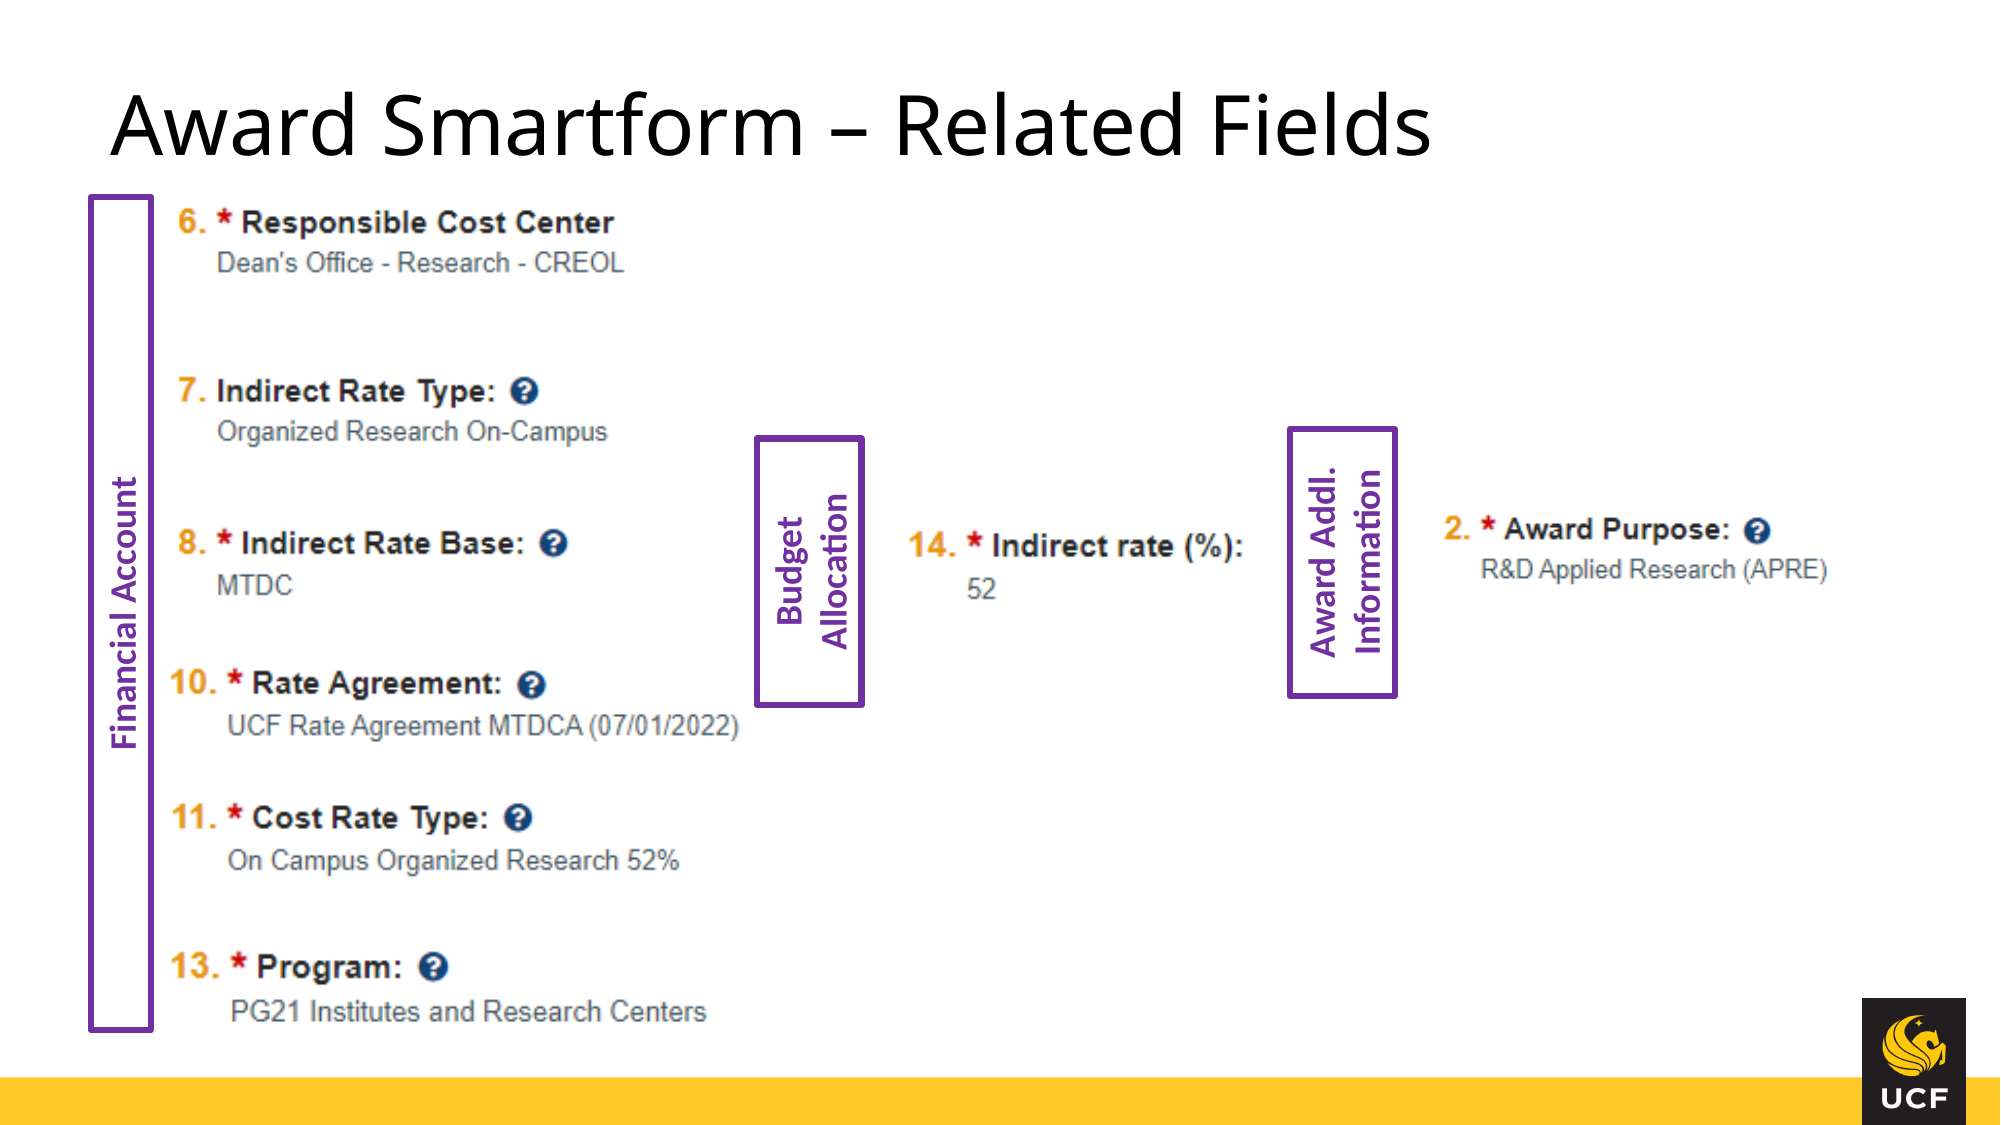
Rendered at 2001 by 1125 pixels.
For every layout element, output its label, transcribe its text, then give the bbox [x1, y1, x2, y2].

text_box Award Addl. Information [1289, 429, 1395, 696]
picture [1862, 998, 1966, 1125]
picture [1412, 483, 1864, 614]
text_box Financial Account [91, 196, 151, 1031]
picture [883, 498, 1270, 646]
title Award Smartform – Related Fields [95, 62, 1905, 194]
picture [147, 176, 757, 1060]
text_box Budget Allocation [756, 438, 862, 706]
